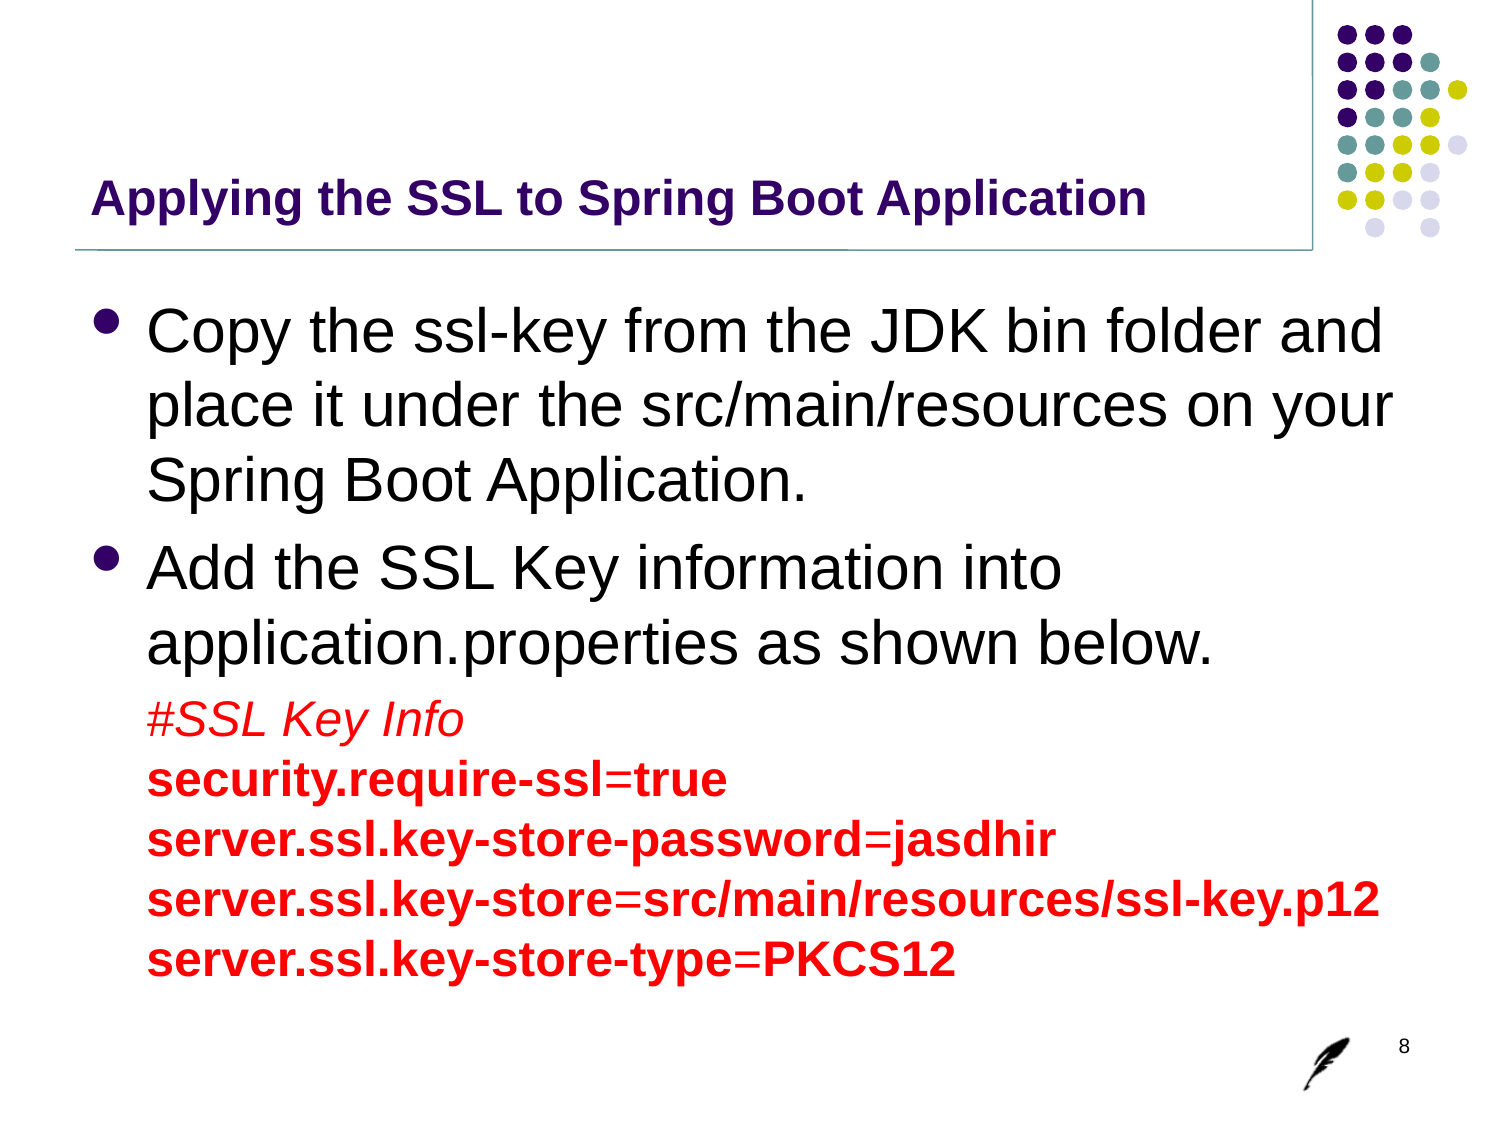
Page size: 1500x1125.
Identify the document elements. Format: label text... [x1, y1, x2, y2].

title Applying the SSL to Spring Boot Application [75, 20, 1313, 233]
slide_number 8 [1074, 1025, 1425, 1100]
list Copy the ssl-key from the JDK bin folder and place it under the src/main/resources on your Spring Boot Application. Add the SSL Key information into application.properties as shown below. #SSL Key Info security.require-ssl=true server.ssl.key-store-password=jasdhir server.ssl.key-store=src/main/resources/ssl-key.p12 server.ssl.key-store-type=PKCS12 [75, 282, 1425, 1006]
